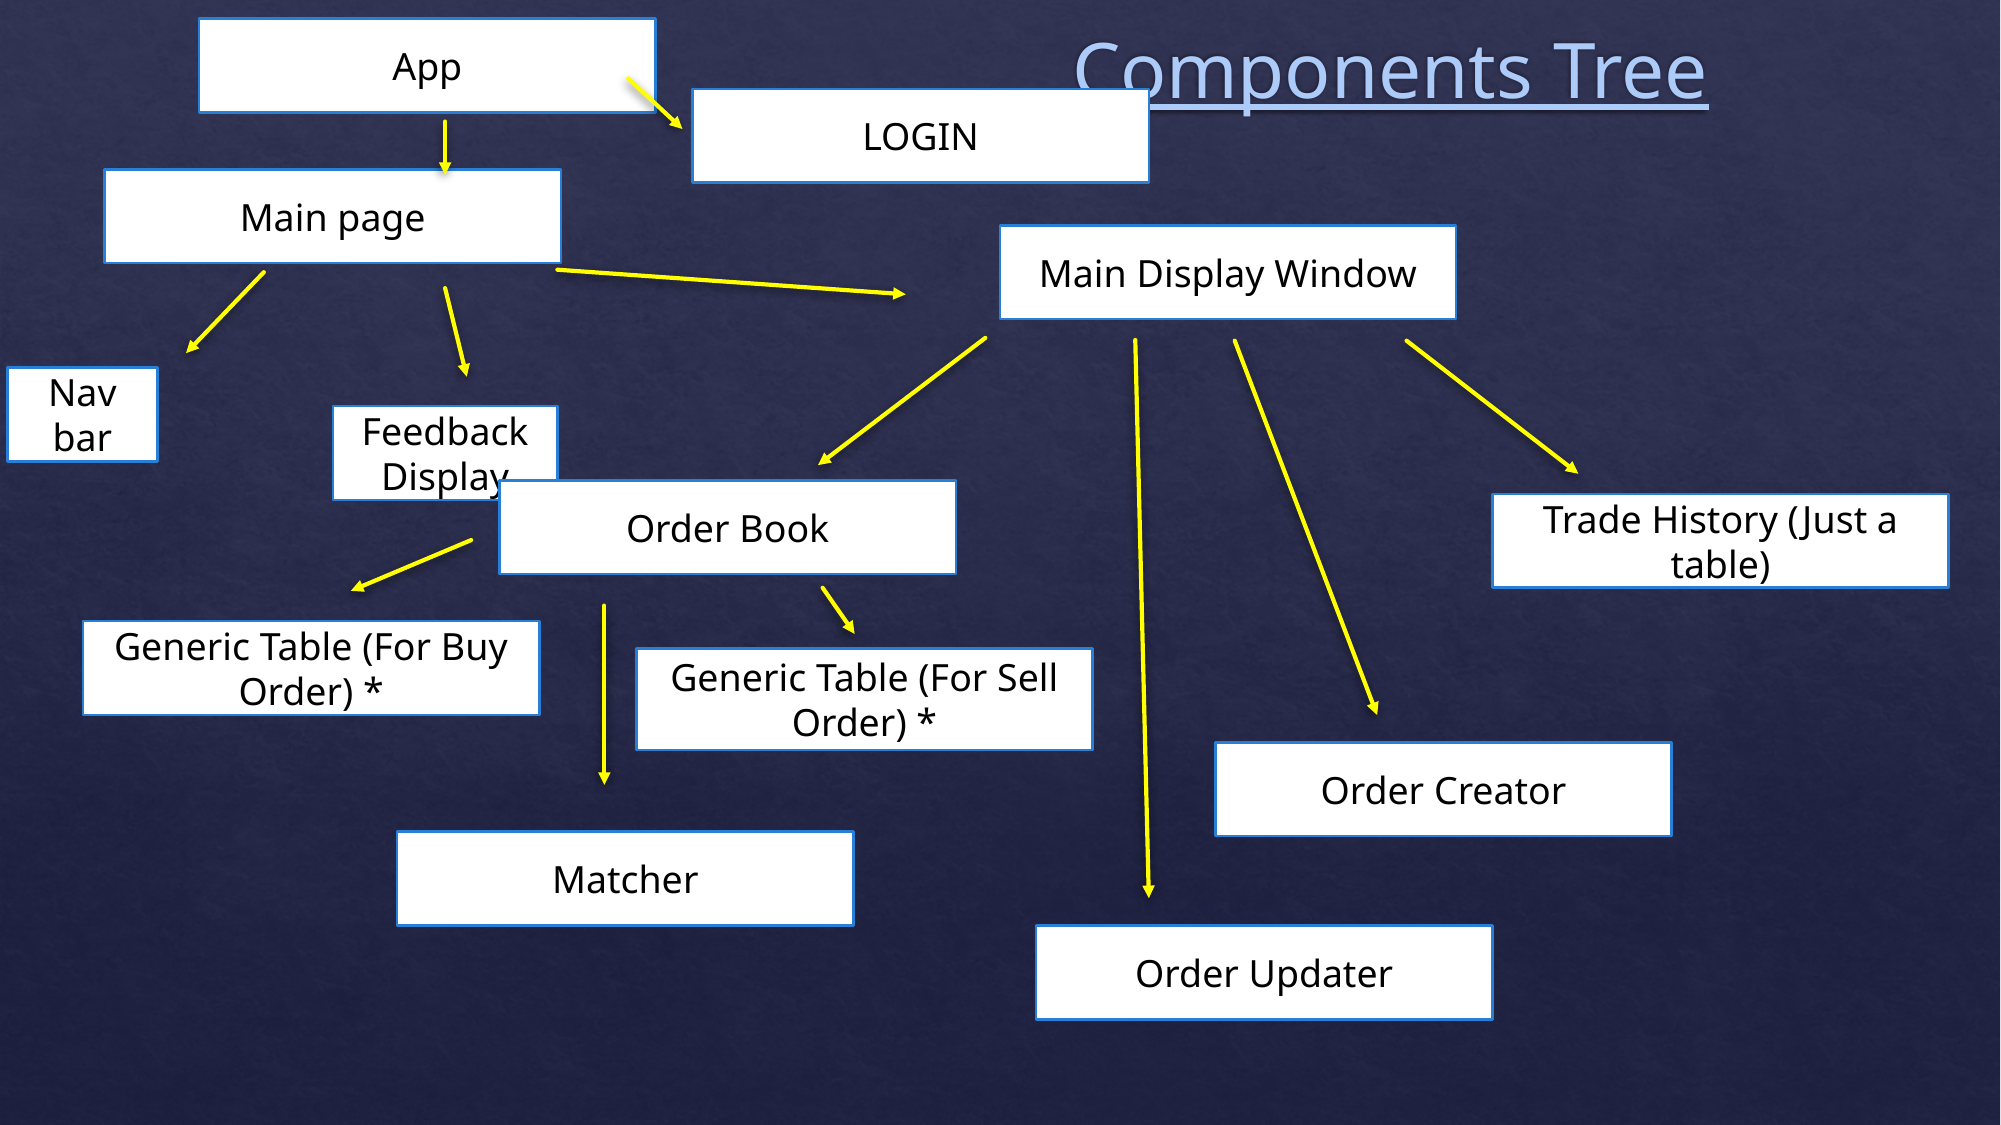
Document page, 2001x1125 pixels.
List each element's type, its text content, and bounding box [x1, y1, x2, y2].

text_box Order Creator [1214, 741, 1673, 837]
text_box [1135, 339, 1150, 899]
text_box Matcher [396, 830, 855, 927]
text_box Generic Table (For Buy Order) * [82, 620, 541, 716]
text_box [1234, 340, 1378, 716]
title Components Tree [871, 13, 1910, 122]
text_box Main Display Window [999, 224, 1457, 320]
text_box Trade History (Just a table) [1491, 493, 1950, 589]
text_box Order Updater [1035, 924, 1494, 1021]
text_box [350, 539, 472, 592]
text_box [628, 78, 683, 130]
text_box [444, 287, 468, 377]
text_box Main page [103, 168, 562, 264]
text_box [822, 587, 855, 635]
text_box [185, 271, 265, 354]
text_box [1406, 340, 1579, 474]
text_box Feedback Display [332, 405, 559, 501]
text_box Generic Table (For Sell Order) * [635, 647, 1094, 751]
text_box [557, 269, 906, 295]
text_box Nav bar [6, 366, 159, 463]
text_box App [198, 17, 657, 114]
text_box LOGIN [691, 88, 1150, 184]
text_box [817, 337, 986, 466]
text_box Order Book [498, 479, 957, 575]
